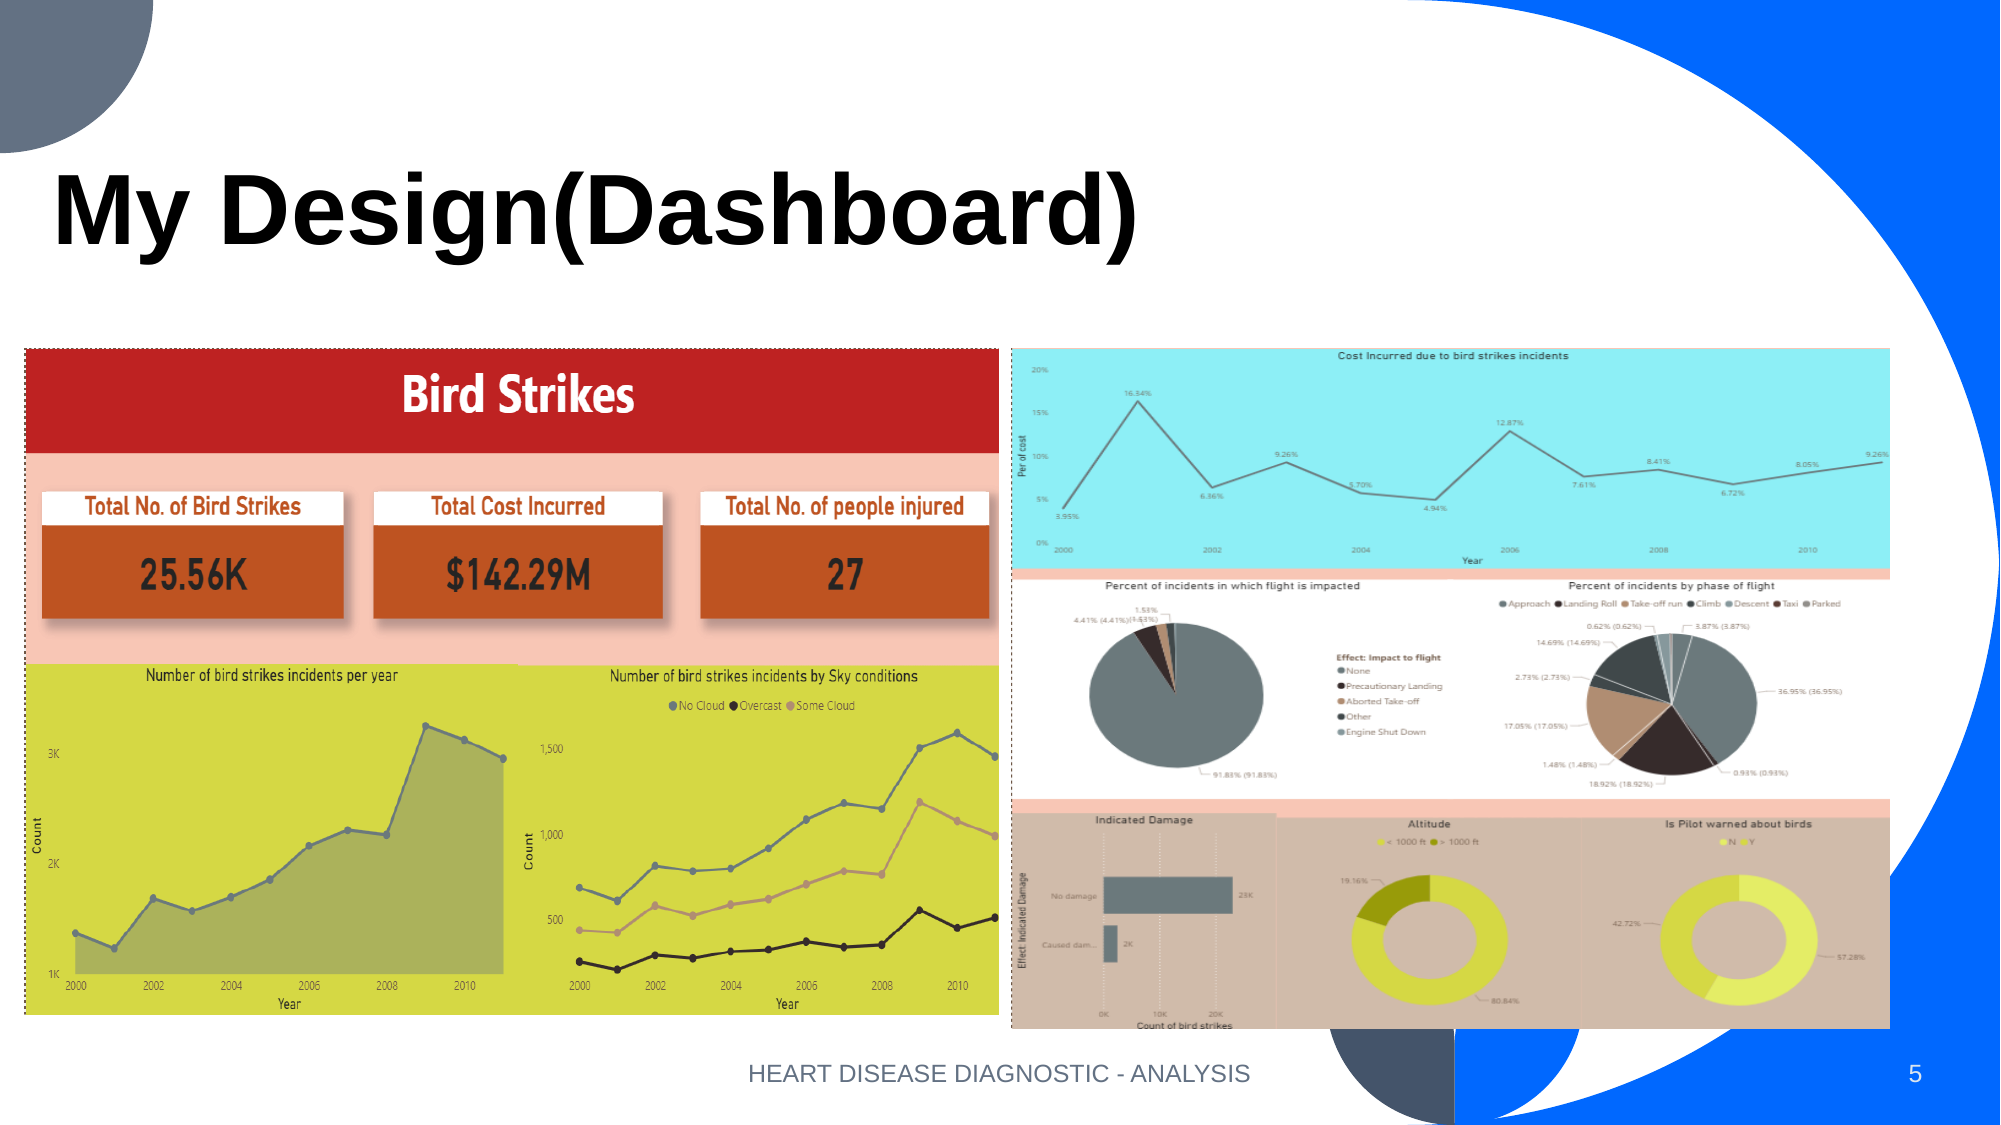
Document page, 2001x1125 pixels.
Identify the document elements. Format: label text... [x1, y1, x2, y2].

footer HEART DISEASE DIAGNOSTIC - ANALYSIS [662, 1042, 1338, 1103]
picture [23, 348, 1000, 1015]
picture [1011, 348, 1890, 1029]
slide_number 5 [1665, 1042, 1938, 1103]
title My Design(Dashboard) [37, 56, 1642, 274]
